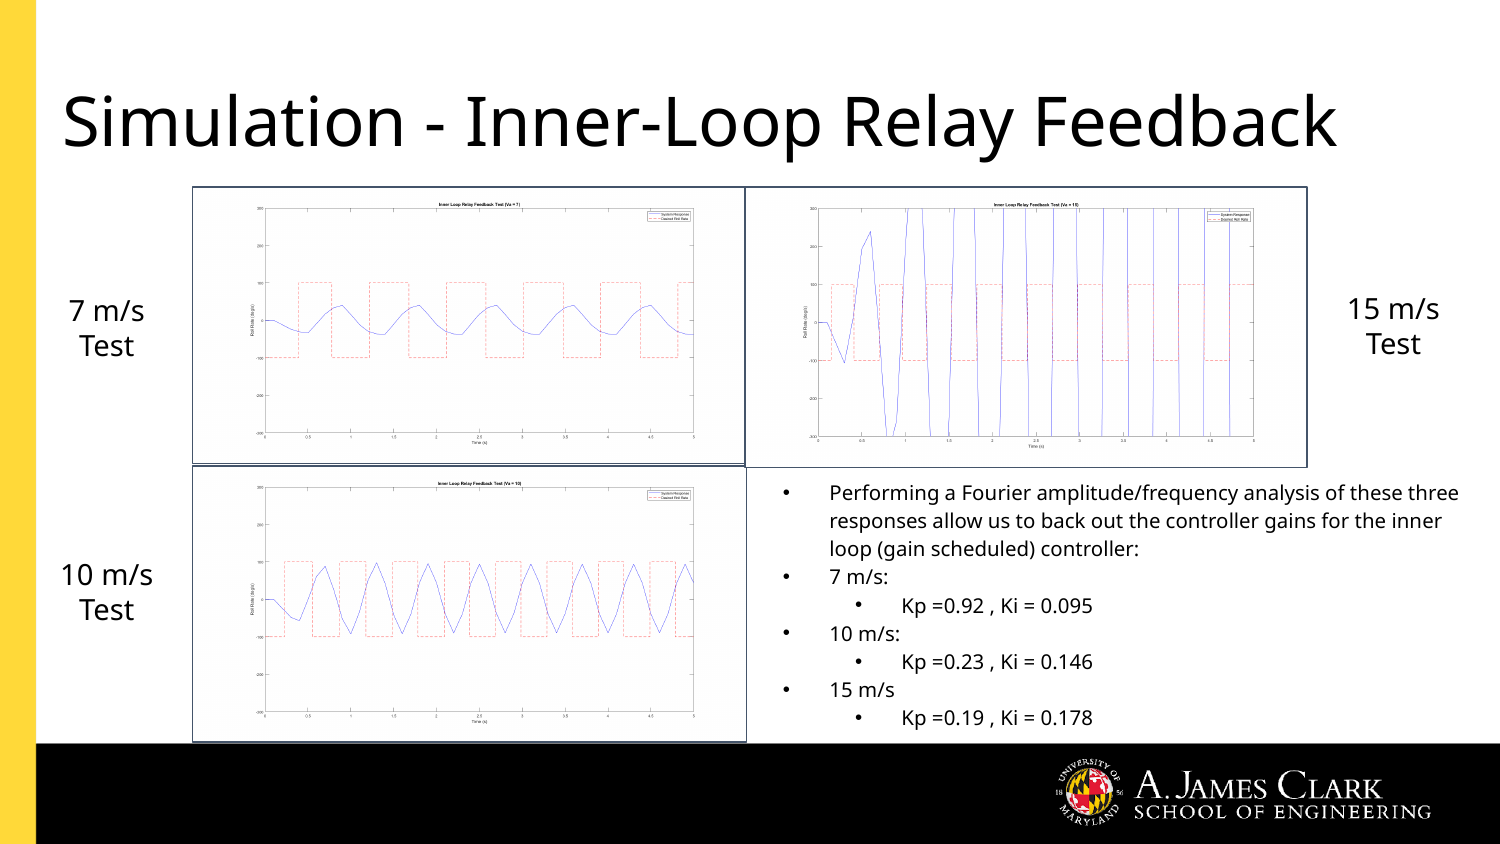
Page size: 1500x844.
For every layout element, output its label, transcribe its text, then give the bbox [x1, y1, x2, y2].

picture [0, 0, 1500, 844]
list Performing a Fourier amplitude/frequency analysis of these three responses allow us to back out the controller gains for the inner loop (gain scheduled) controller: 7 m/s: Kp =0.92 , Ki = 0.095 10 m/s: Kp =0.23 , Ki = 0.146 15 m/s Kp =0.19 , Ki = 0.178 [751, 470, 1500, 738]
text_box 10 m/s Test [26, 527, 188, 654]
text_box 15 m/s Test [1312, 262, 1475, 389]
title Simulation - Inner-Loop Relay Feedback [51, 72, 1449, 167]
text_box 7 m/s Test [26, 264, 188, 391]
